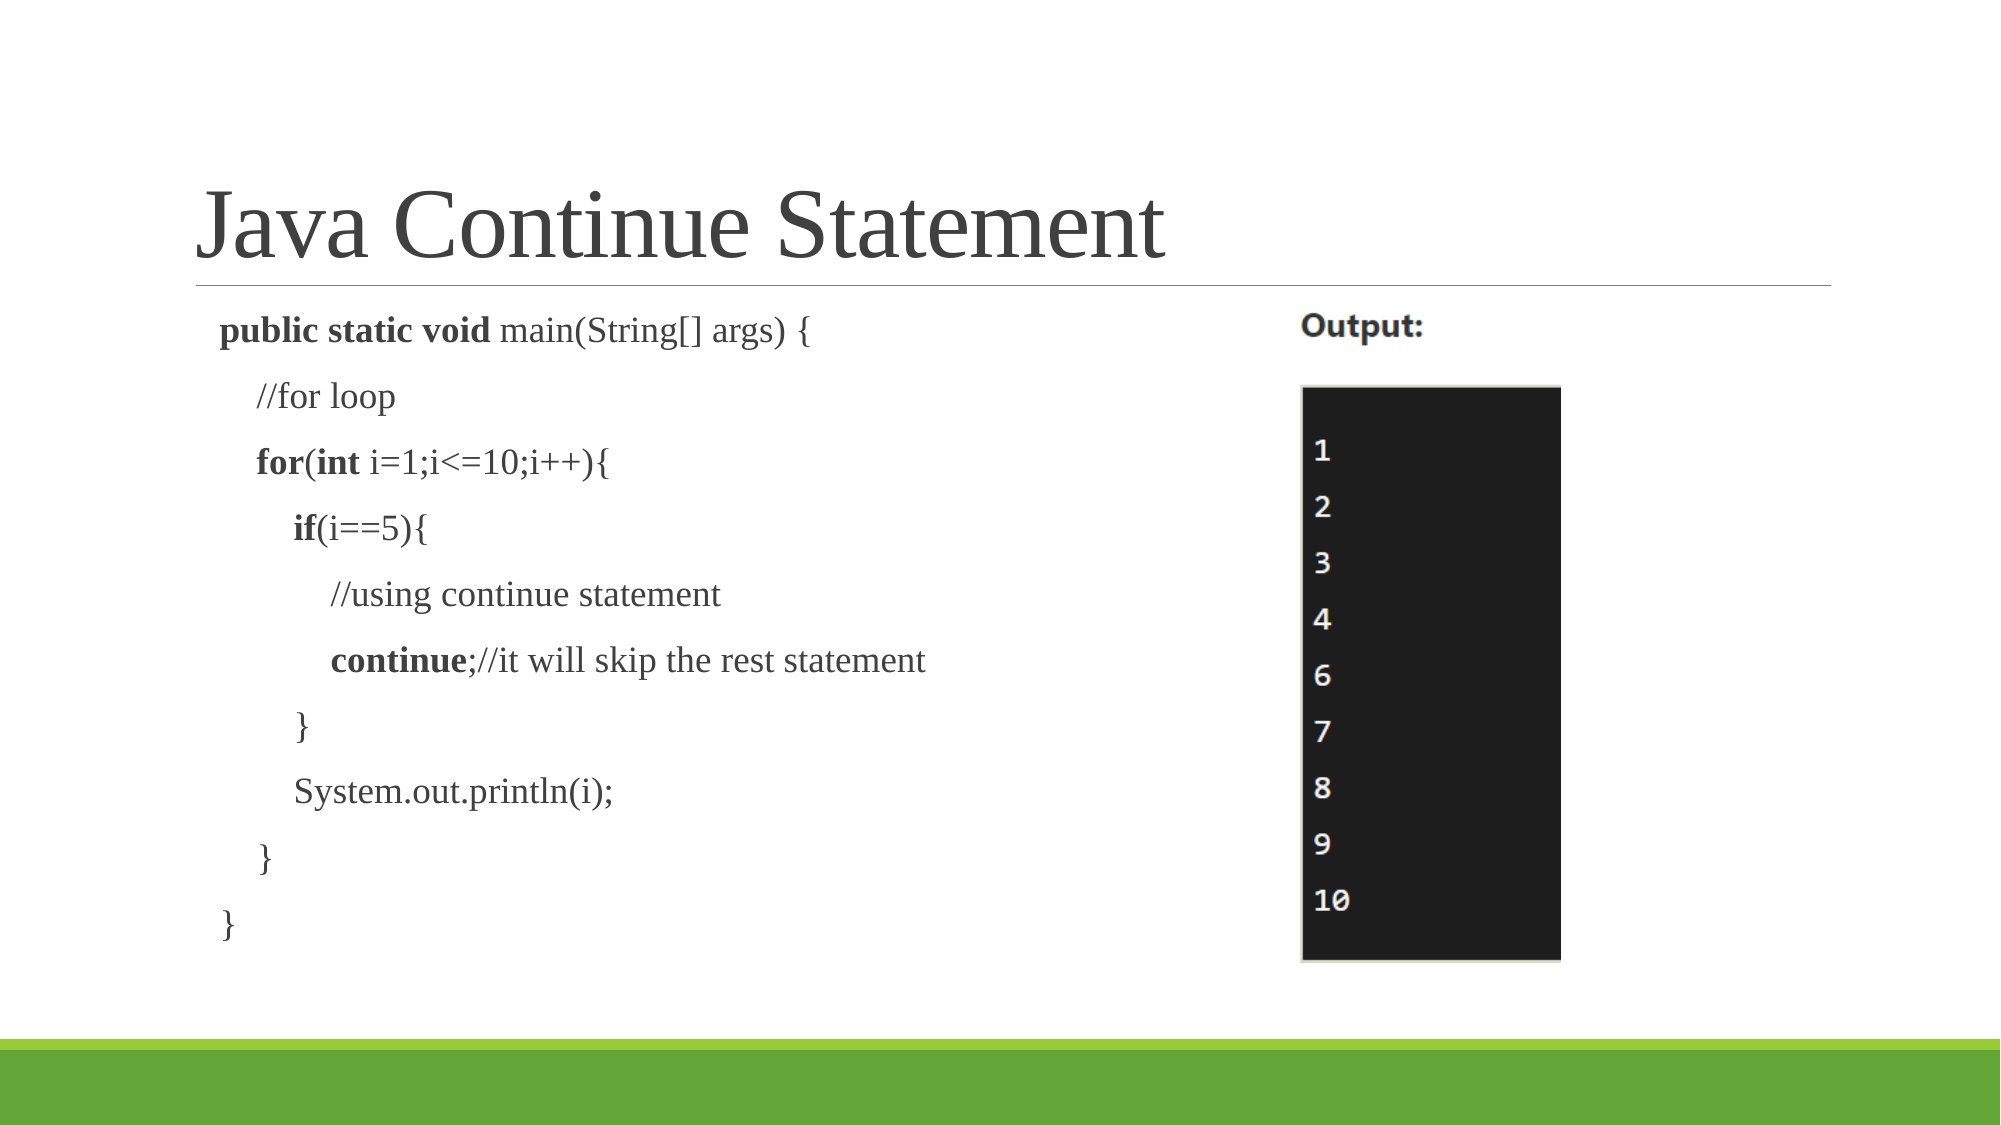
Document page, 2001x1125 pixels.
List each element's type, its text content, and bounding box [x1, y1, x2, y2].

title Java Continue Statement [180, 47, 1830, 285]
list public static void main(String[] args) { //for loop for(int i=1;i<=10;i++){ if(i==5){ //using continue statement continue;//it will skip the rest statement } System.out.println(i); } } [205, 302, 971, 963]
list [1288, 302, 1562, 964]
